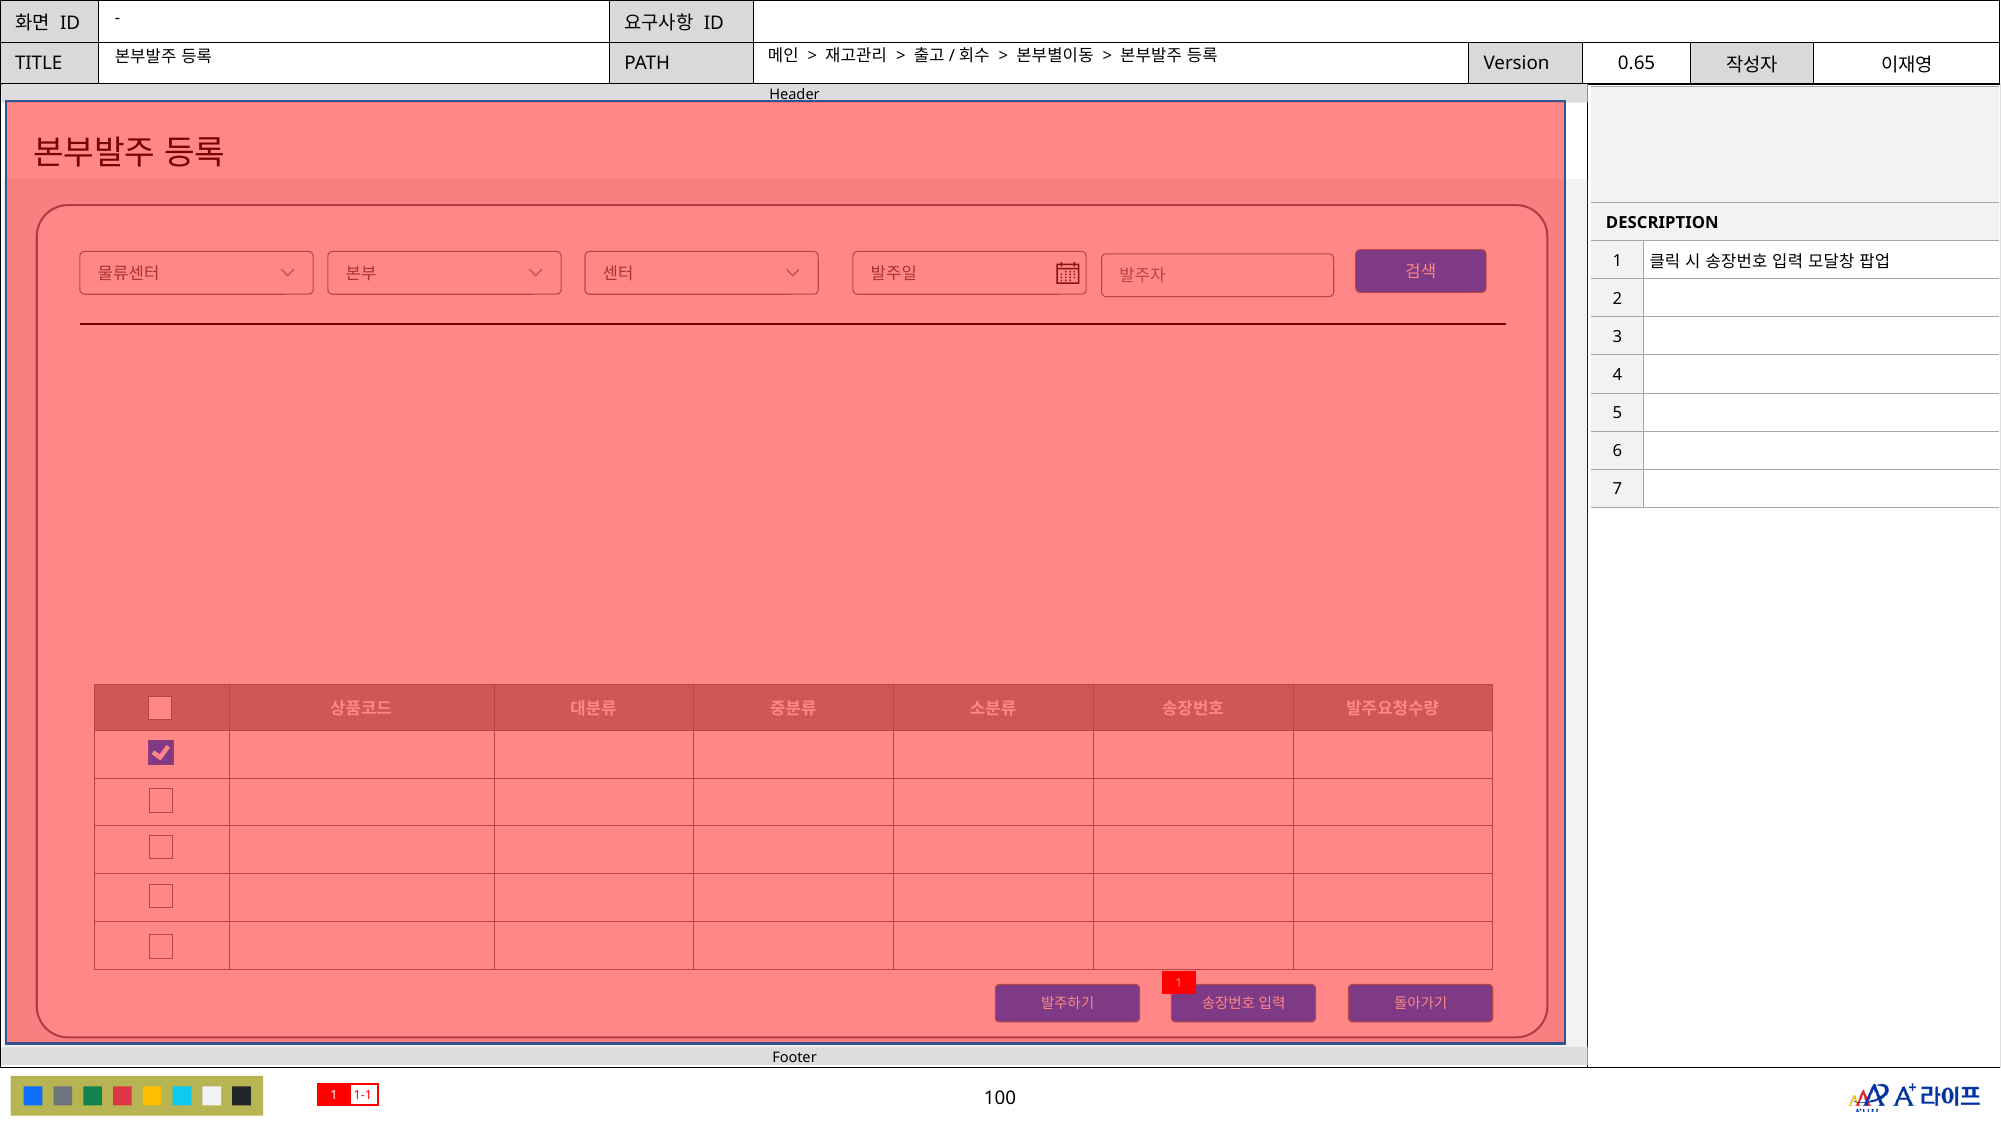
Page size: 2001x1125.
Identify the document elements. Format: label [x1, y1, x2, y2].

table_cell [1591, 203, 1999, 240]
table_cell [1591, 432, 1643, 469]
table_cell [1591, 355, 1643, 393]
text_box [99, 1, 610, 37]
table_cell [1644, 470, 1999, 507]
text_box [317, 1083, 379, 1106]
table_cell [1644, 394, 1999, 431]
table_cell [1591, 317, 1643, 354]
table_cell [1591, 470, 1643, 507]
table_cell [1644, 355, 1999, 393]
list [753, 39, 1465, 75]
table_cell [1591, 241, 1643, 278]
picture [1848, 1083, 1980, 1112]
table_cell [1591, 279, 1643, 316]
table_cell [1644, 317, 1999, 354]
table_header [1591, 87, 1999, 202]
text_box [5, 100, 1566, 1045]
table_cell [1644, 241, 1999, 278]
table_cell [1644, 432, 1999, 469]
text_box [99, 41, 607, 72]
table_cell [1591, 394, 1643, 431]
table_cell [1644, 279, 1999, 316]
